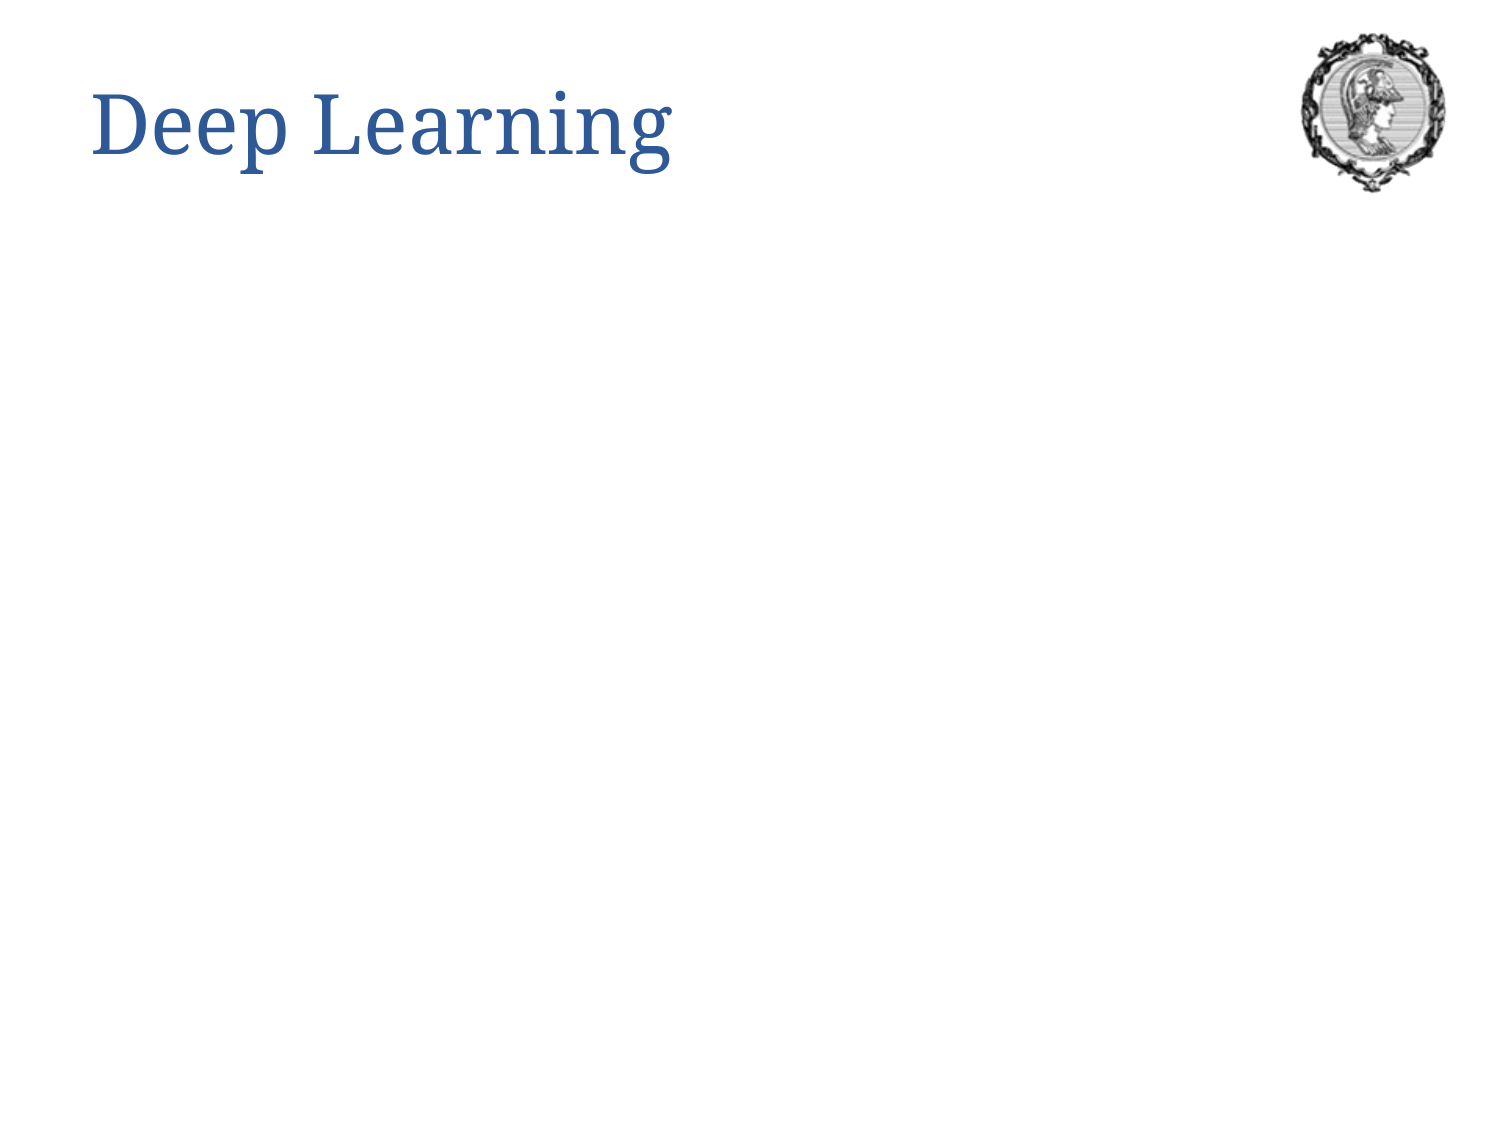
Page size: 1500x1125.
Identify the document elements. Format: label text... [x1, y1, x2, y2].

title Deep Learning [75, 45, 1286, 179]
picture [1291, 27, 1455, 197]
